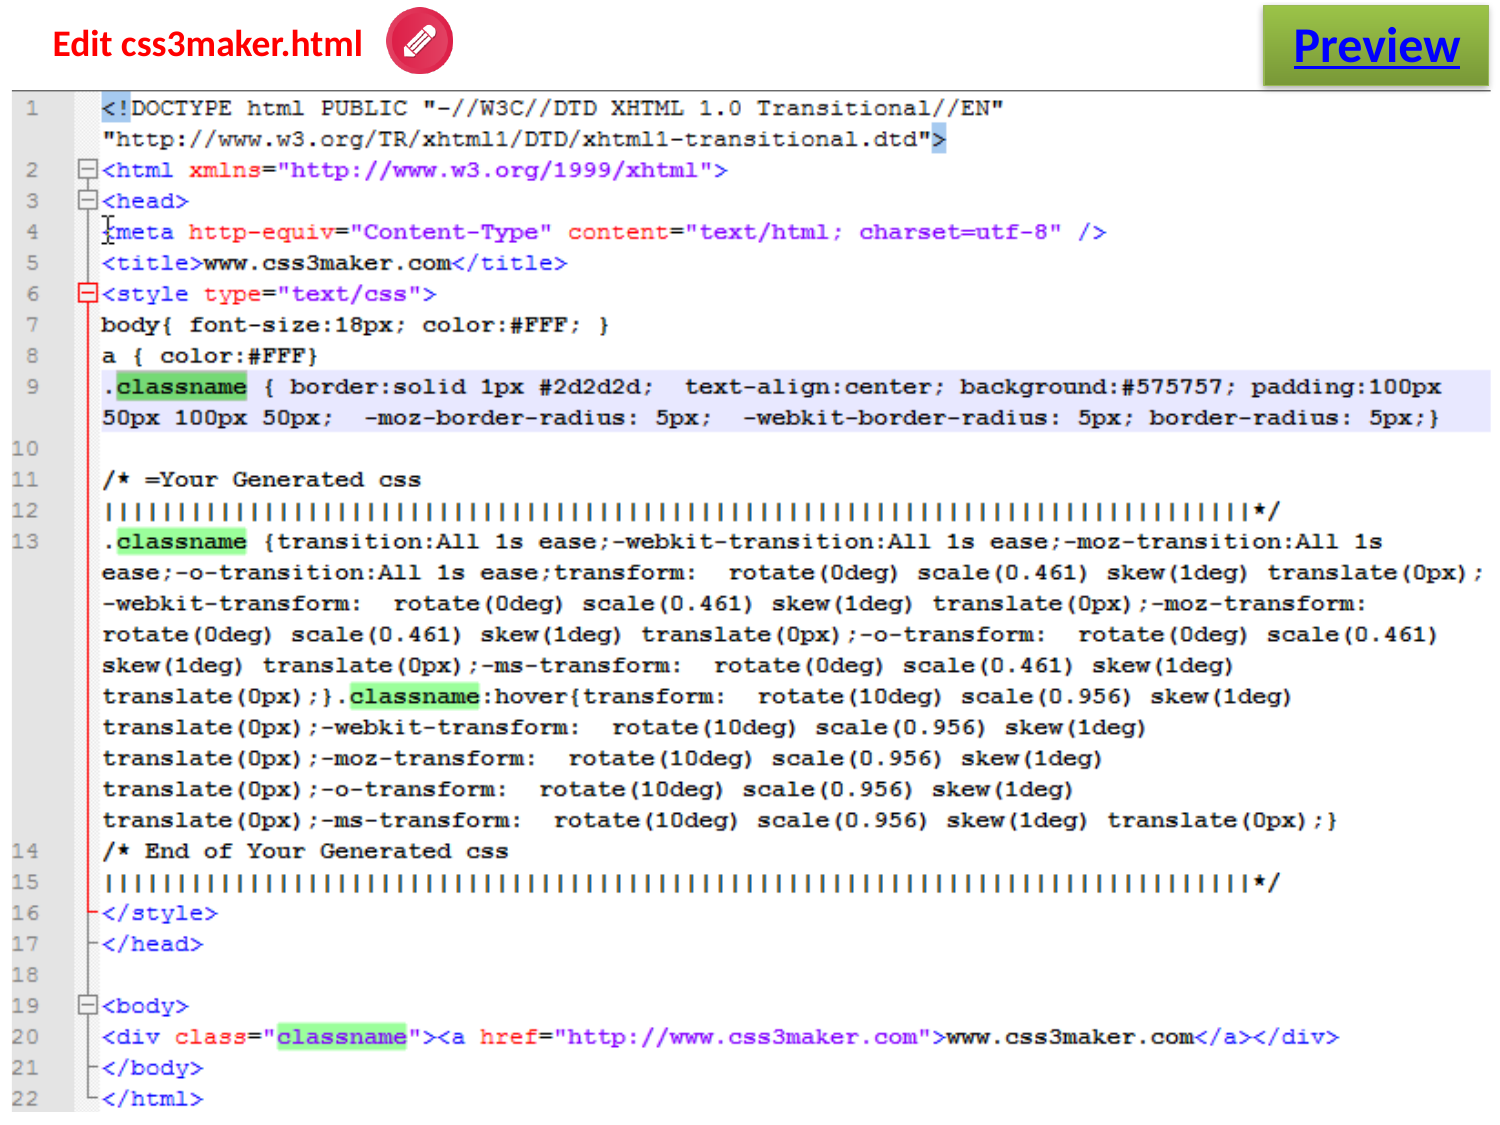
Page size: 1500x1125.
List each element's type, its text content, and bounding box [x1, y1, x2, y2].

picture [11, 89, 1491, 1112]
text_box [1263, 5, 1489, 86]
picture [386, 7, 453, 74]
text_box Edit css3maker.html [11, 11, 382, 72]
text_box Preview [1278, 5, 1476, 81]
